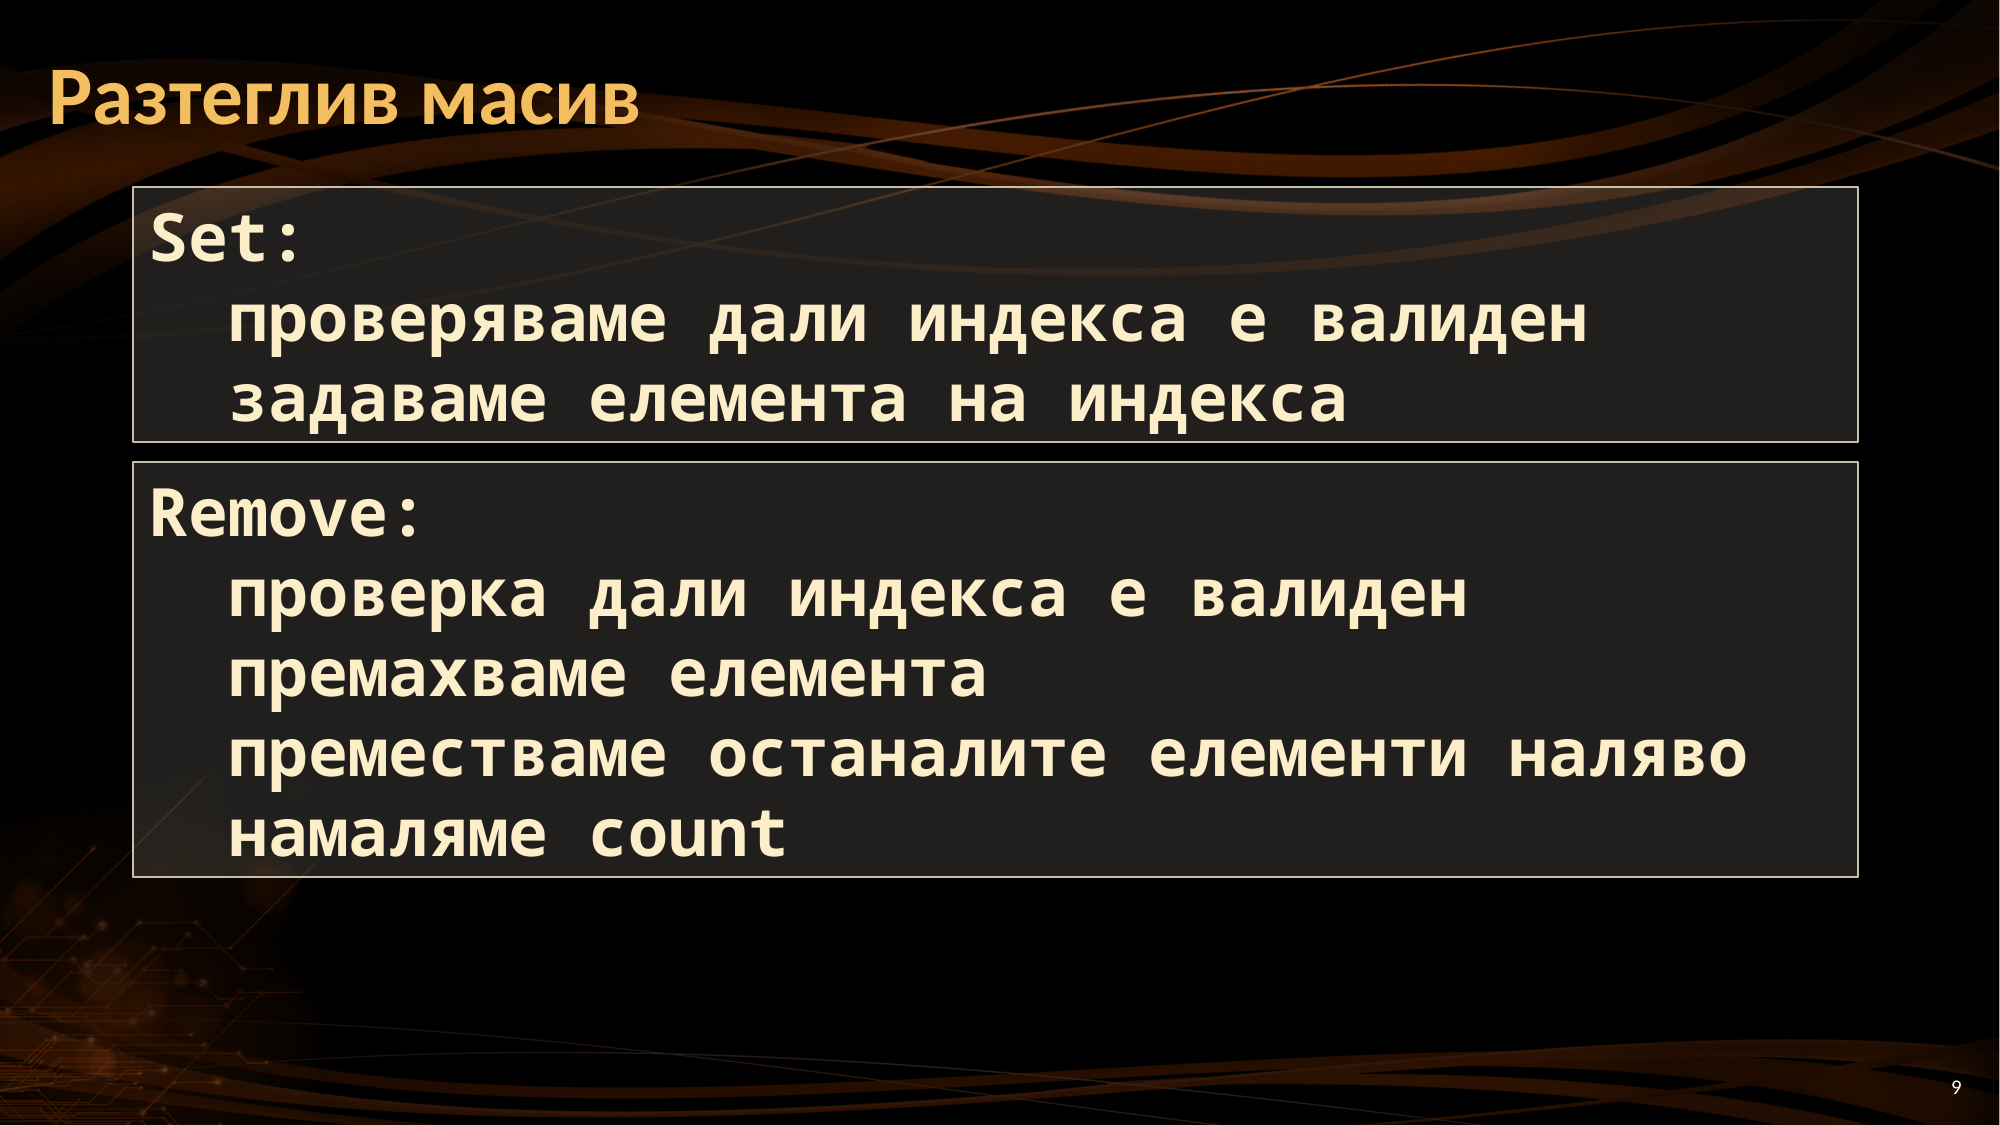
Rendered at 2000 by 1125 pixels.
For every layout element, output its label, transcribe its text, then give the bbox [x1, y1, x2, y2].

text_box Remove: проверка дали индекса е валиден премахваме елемента преместваме останалите елементи наляво намаляме count [133, 462, 1859, 877]
text_box Set: проверяваме дали индекса е валиден задаваме елемента на индекса [133, 187, 1859, 443]
slide_number 9 [1897, 1070, 1968, 1103]
picture [0, 0, 2000, 1125]
title Разтеглив масив [30, 6, 1602, 189]
